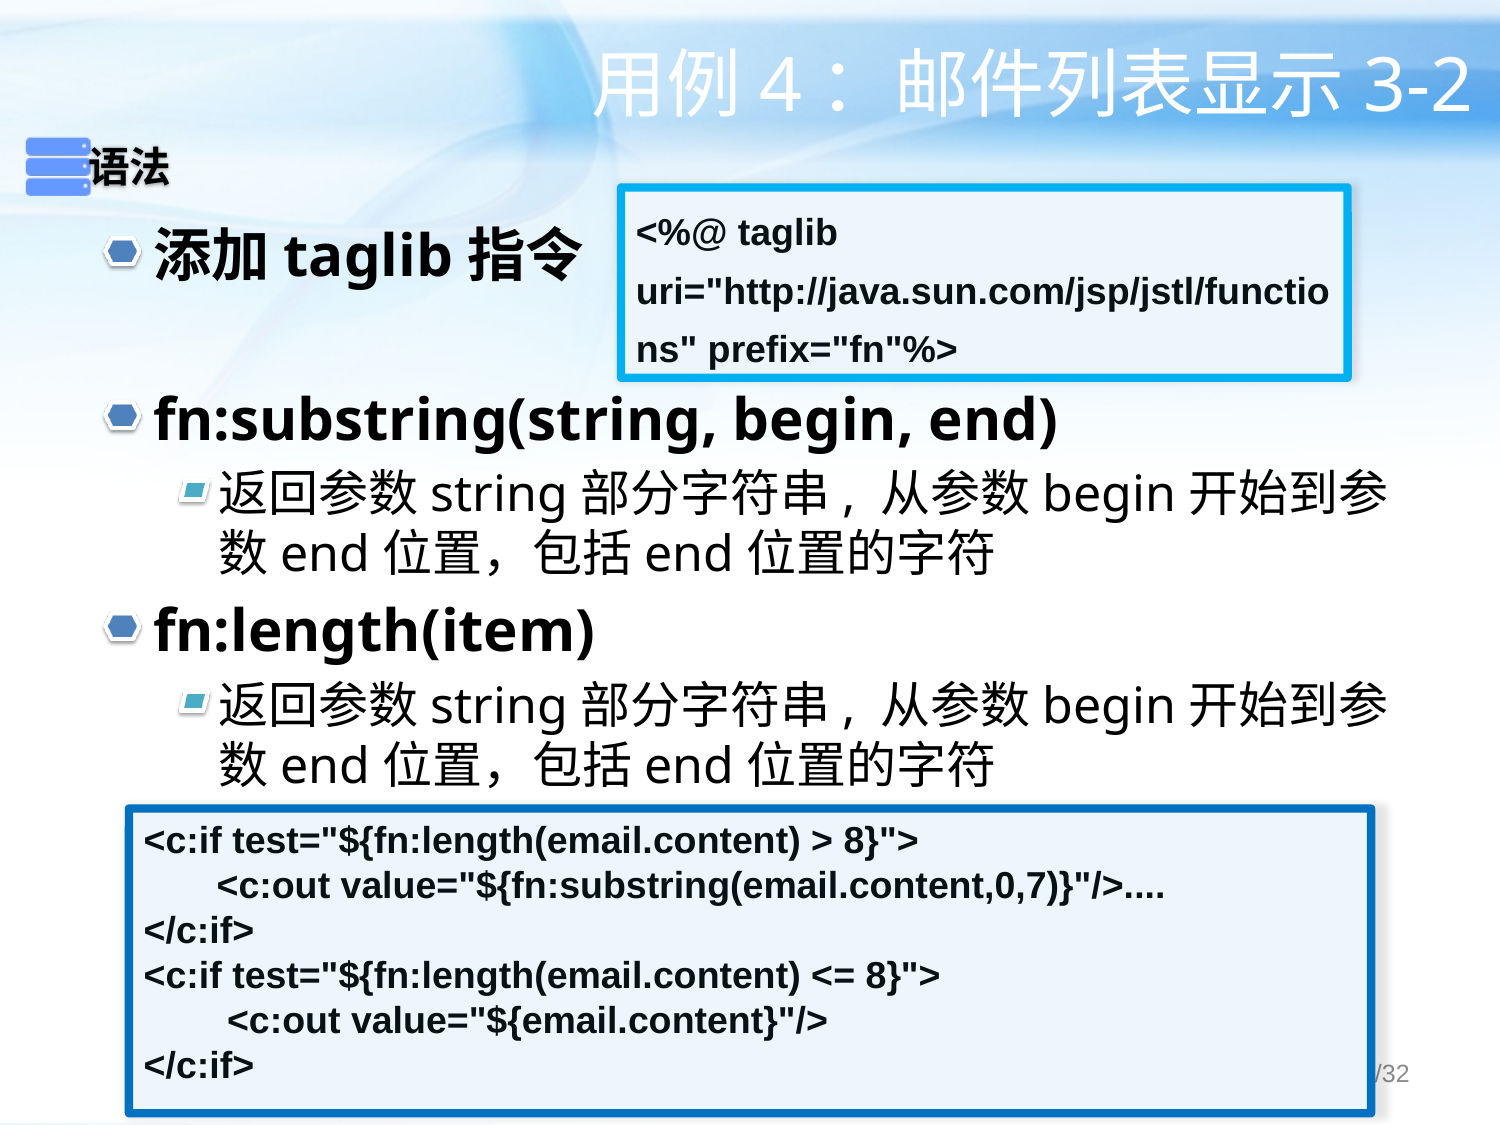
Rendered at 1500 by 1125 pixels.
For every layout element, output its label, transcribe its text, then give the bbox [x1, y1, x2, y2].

title 用例4：邮件列表显示3-2 [278, 34, 1489, 130]
list 添加taglib指令 fn:substring(string, begin, end) 返回参数string部分字符串, 从参数begin开始到参数end位置，包括end位置的字符 fn:length(item) 返回参数string部分字符串, 从参数begin开始到参数end位置，包括end位置的字符 [81, 210, 1433, 1020]
text_box <c:if test="${fn:length(email.content) > 8}"> <c:out value="${fn:substring(email.content,0,7)}"/>.... </c:if> <c:if test="${fn:length(email.content) <= 8}"> <c:out value="${email.content}"/> </c:if> [128, 808, 1372, 1114]
text_box <%@ taglib uri="http://java.sun.com/jsp/jstl/functions" prefix="fn"%> [621, 187, 1348, 378]
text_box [23, 133, 188, 200]
slide_number /32 [1385, 1042, 1425, 1103]
picture [0, 0, 1500, 1125]
